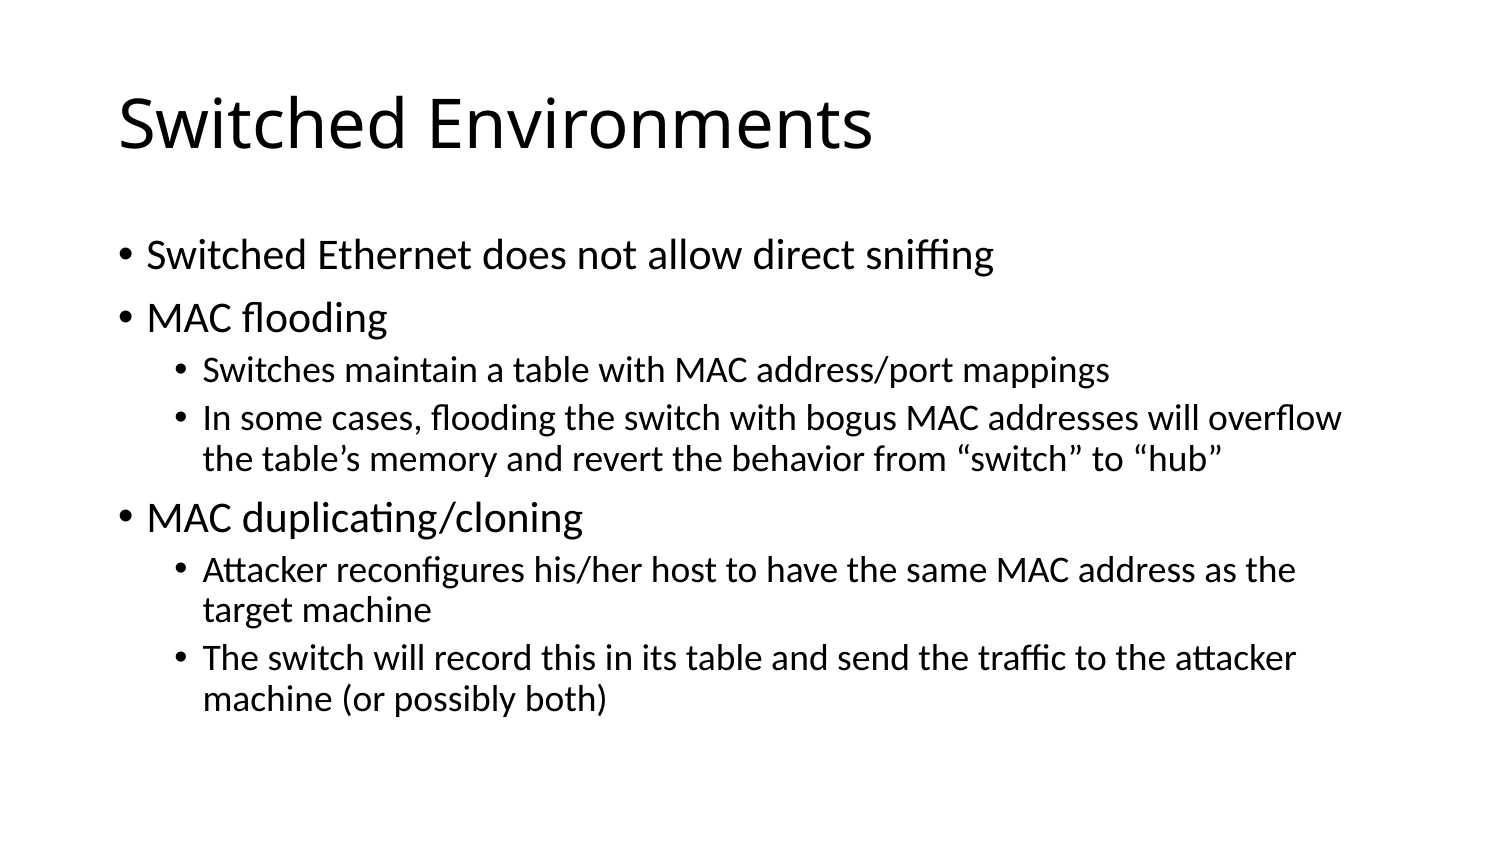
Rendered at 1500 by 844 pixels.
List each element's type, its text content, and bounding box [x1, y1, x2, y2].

list Switched Ethernet does not allow direct sniffing MAC flooding Switches maintain a table with MAC address/port mappings In some cases, flooding the switch with bogus MAC addresses will overflow the table’s memory and revert the behavior from “switch” to “hub” MAC duplicating/cloning Attacker reconfigures his/her host to have the same MAC address as the target machine The switch will record this in its table and send the traffic to the attacker machine (or possibly both) [103, 224, 1397, 760]
title Switched Environments [103, 44, 1397, 208]
